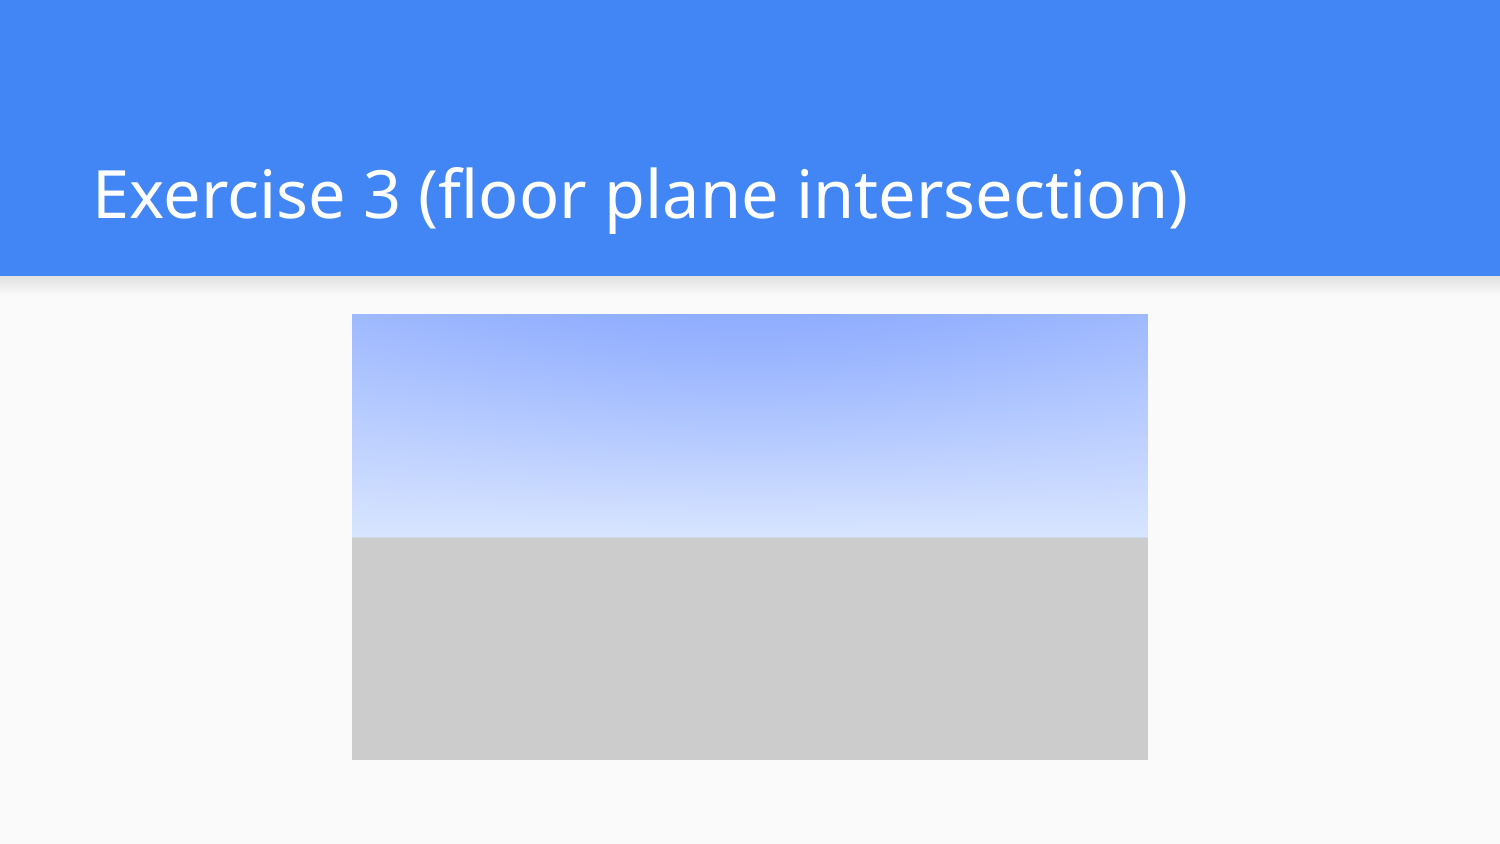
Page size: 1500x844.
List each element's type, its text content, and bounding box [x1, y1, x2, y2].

title Exercise 3 (floor plane intersection) [77, 121, 1427, 248]
picture [352, 314, 1148, 760]
